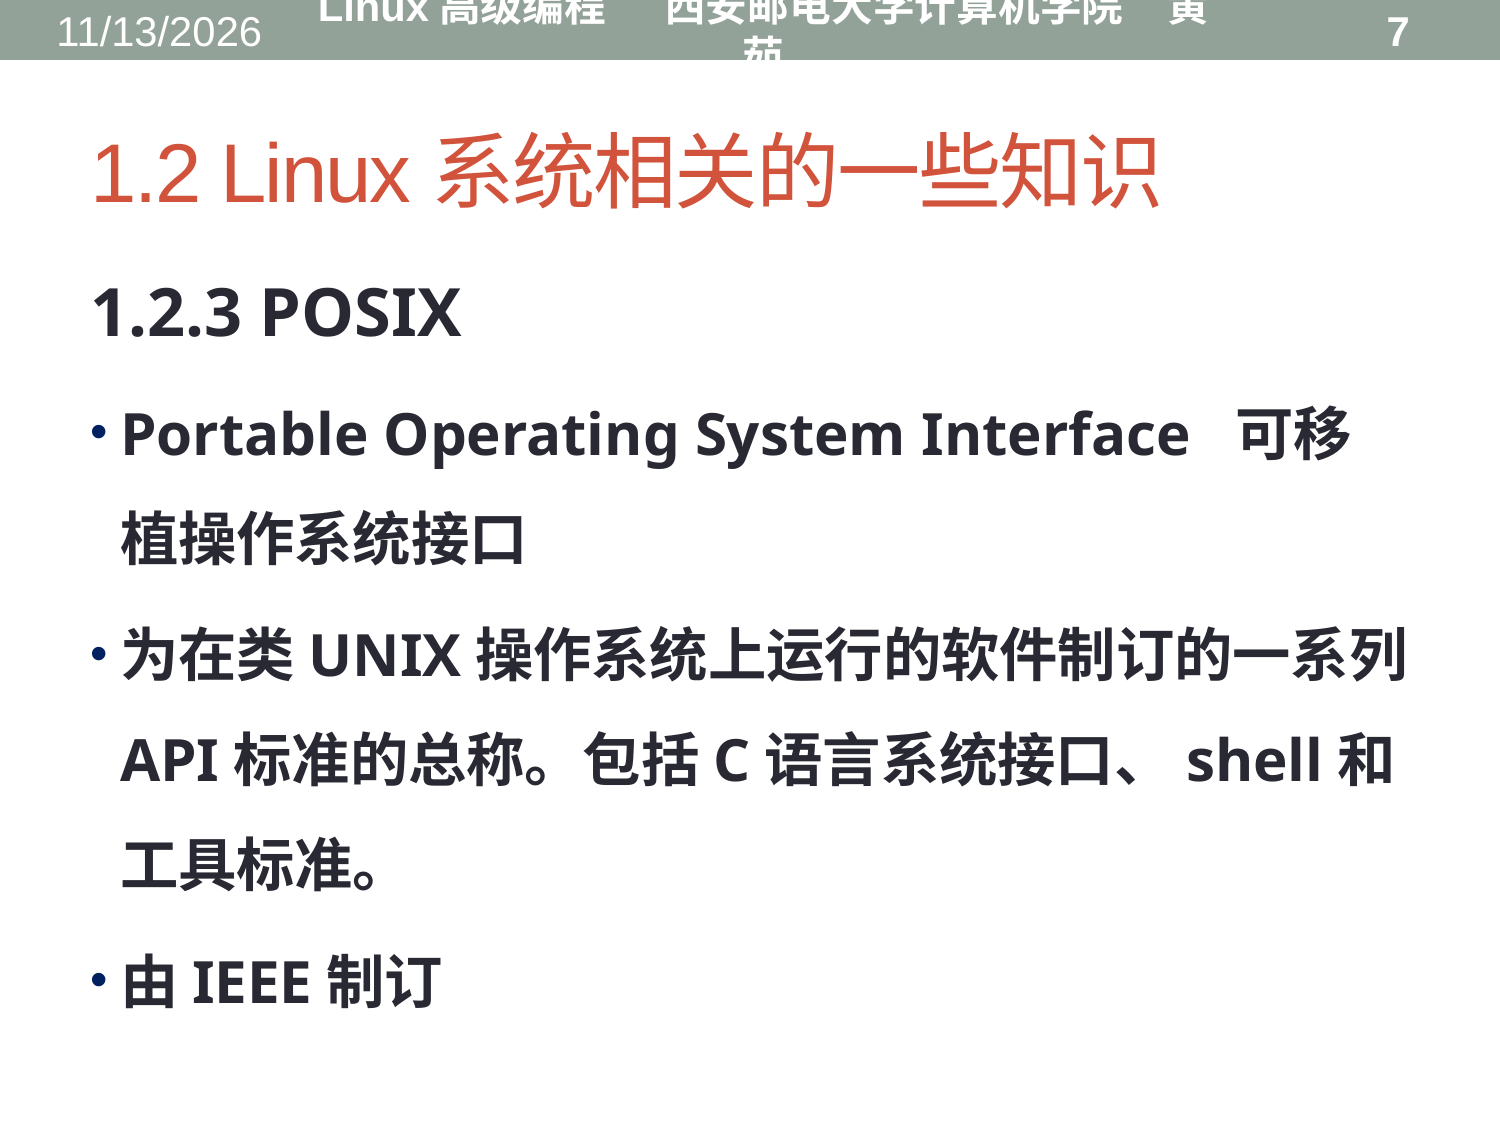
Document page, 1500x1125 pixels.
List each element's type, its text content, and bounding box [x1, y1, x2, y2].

list 1.2.3 POSIX Portable Operating System Interface 可移植操作系统接口 为在类UNIX操作系统上运行的软件制订的一系列API标准的总称。包括C语言系统接口、shell和工具标准。 由IEEE制订 [75, 262, 1425, 1063]
title 1.2 Linux系统相关的一些知识 [75, 87, 1425, 250]
footer Linux高级编程 西安邮电大学计算机学院 黄茹 [289, 3, 1238, 57]
slide_number 7 [1250, 3, 1425, 57]
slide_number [41, 3, 289, 57]
